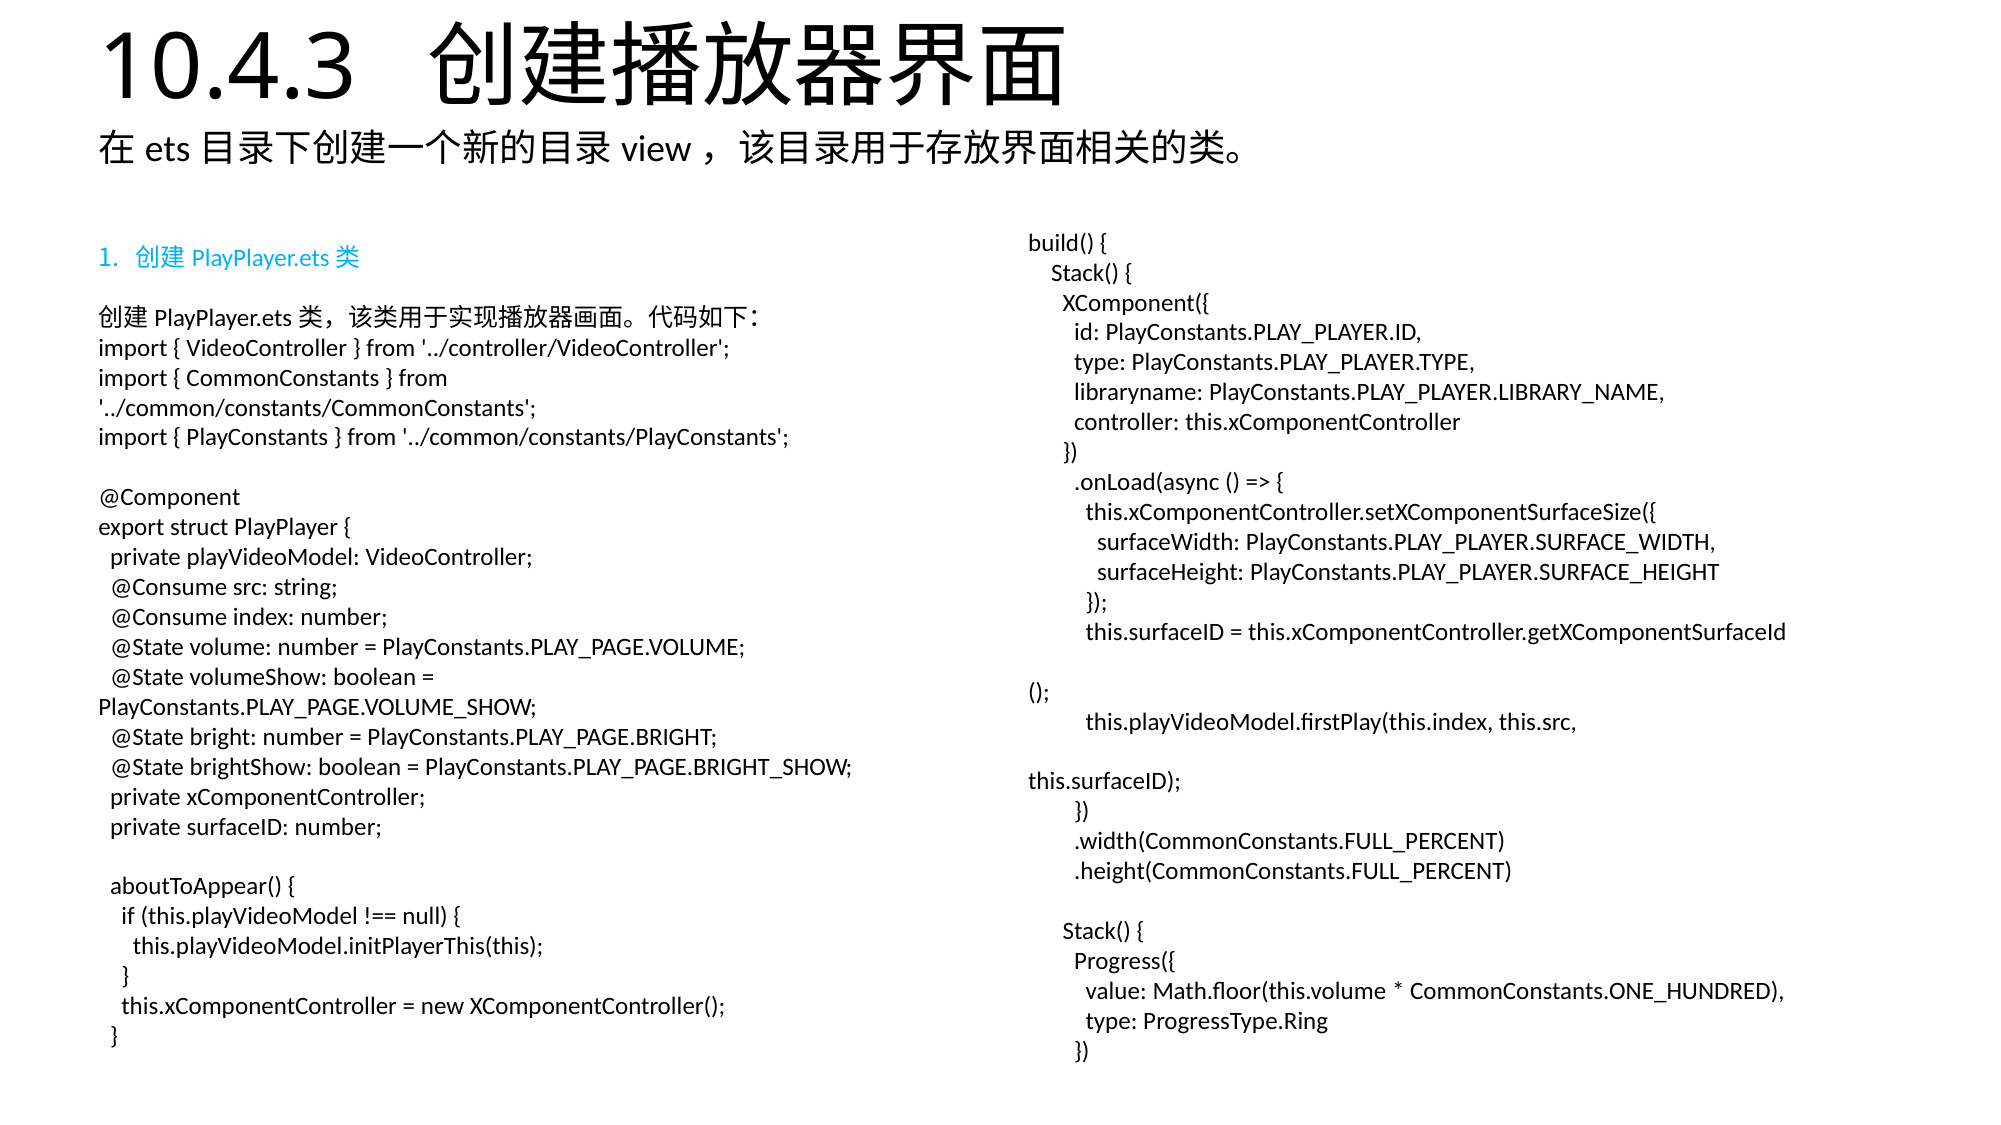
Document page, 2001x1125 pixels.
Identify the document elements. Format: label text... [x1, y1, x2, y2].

text_box build() { Stack() { XComponent({ id: PlayConstants.PLAY_PLAYER.ID, type: PlayConstants.PLAY_PLAYER.TYPE, libraryname: PlayConstants.PLAY_PLAYER.LIBRARY_NAME, controller: this.xComponentController }) .onLoad(async () => { this.xComponentController.setXComponentSurfaceSize({ surfaceWidth: PlayConstants.PLAY_PLAYER.SURFACE_WIDTH, surfaceHeight: PlayConstants.PLAY_PLAYER.SURFACE_HEIGHT }); this.surfaceID = this.xComponentController.getXComponentSurfaceId (); this.playVideoModel.firstPlay(this.index, this.src, this.surfaceID); }) .width(CommonConstants.FULL_PERCENT) .height(CommonConstants.FULL_PERCENT) Stack() { Progress({ value: Math.floor(this.volume * CommonConstants.ONE_HUNDRED), type: ProgressType.Ring }) [1013, 218, 1824, 1072]
text_box 创建PlayPlayer.ets类 创建PlayPlayer.ets类，该类用于实现播放器画面。代码如下： import { VideoController } from '../controller/VideoController'; import { CommonConstants } from '../common/constants/CommonConstants'; import { PlayConstants } from '../common/constants/PlayConstants'; @Component export struct PlayPlayer { private playVideoModel: VideoController; @Consume src: string; @Consume index: number; @State volume: number = PlayConstants.PLAY_PAGE.VOLUME; @State volumeShow: boolean = PlayConstants.PLAY_PAGE.VOLUME_SHOW; @State bright: number = PlayConstants.PLAY_PAGE.BRIGHT; @State brightShow: boolean = PlayConstants.PLAY_PAGE.BRIGHT_SHOW; private xComponentController; private surfaceID: number; aboutToAppear() { if (this.playVideoModel !== null) { this.playVideoModel.initPlayerThis(this); } this.xComponentController = new XComponentController(); } [83, 233, 894, 1087]
text_box 在ets目录下创建一个新的目录view，该目录用于存放界面相关的类。 [83, 116, 1808, 177]
title 10.4.3 创建播放器界面 [83, 0, 1809, 178]
